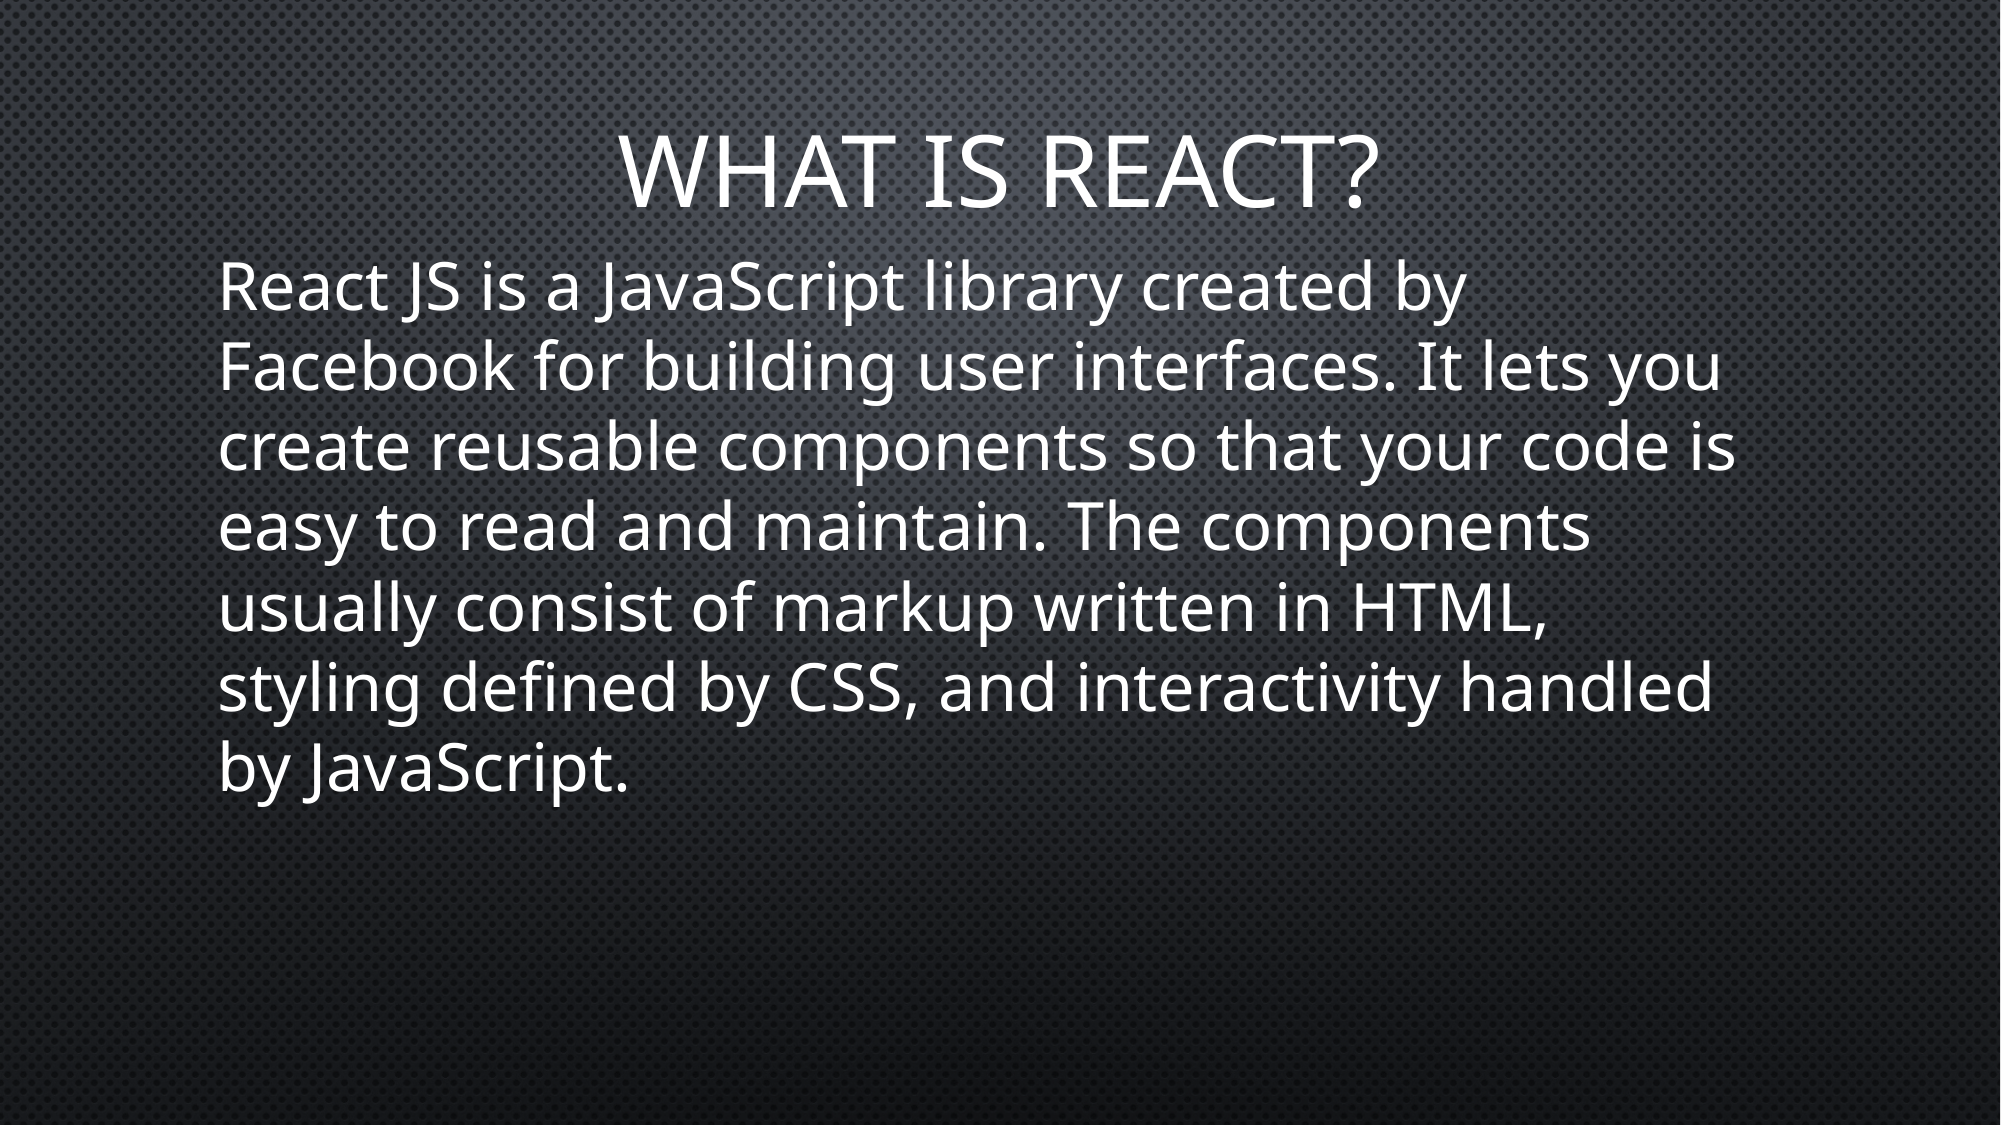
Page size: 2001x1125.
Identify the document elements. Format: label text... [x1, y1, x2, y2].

title What is React? [187, 99, 1813, 246]
text_box React JS is a JavaScript library created by Facebook for building user interfaces. It lets you create reusable components so that your code is easy to read and maintain. The components usually consist of markup written in HTML, styling defined by CSS, and interactivity handled by JavaScript. [202, 236, 1763, 916]
